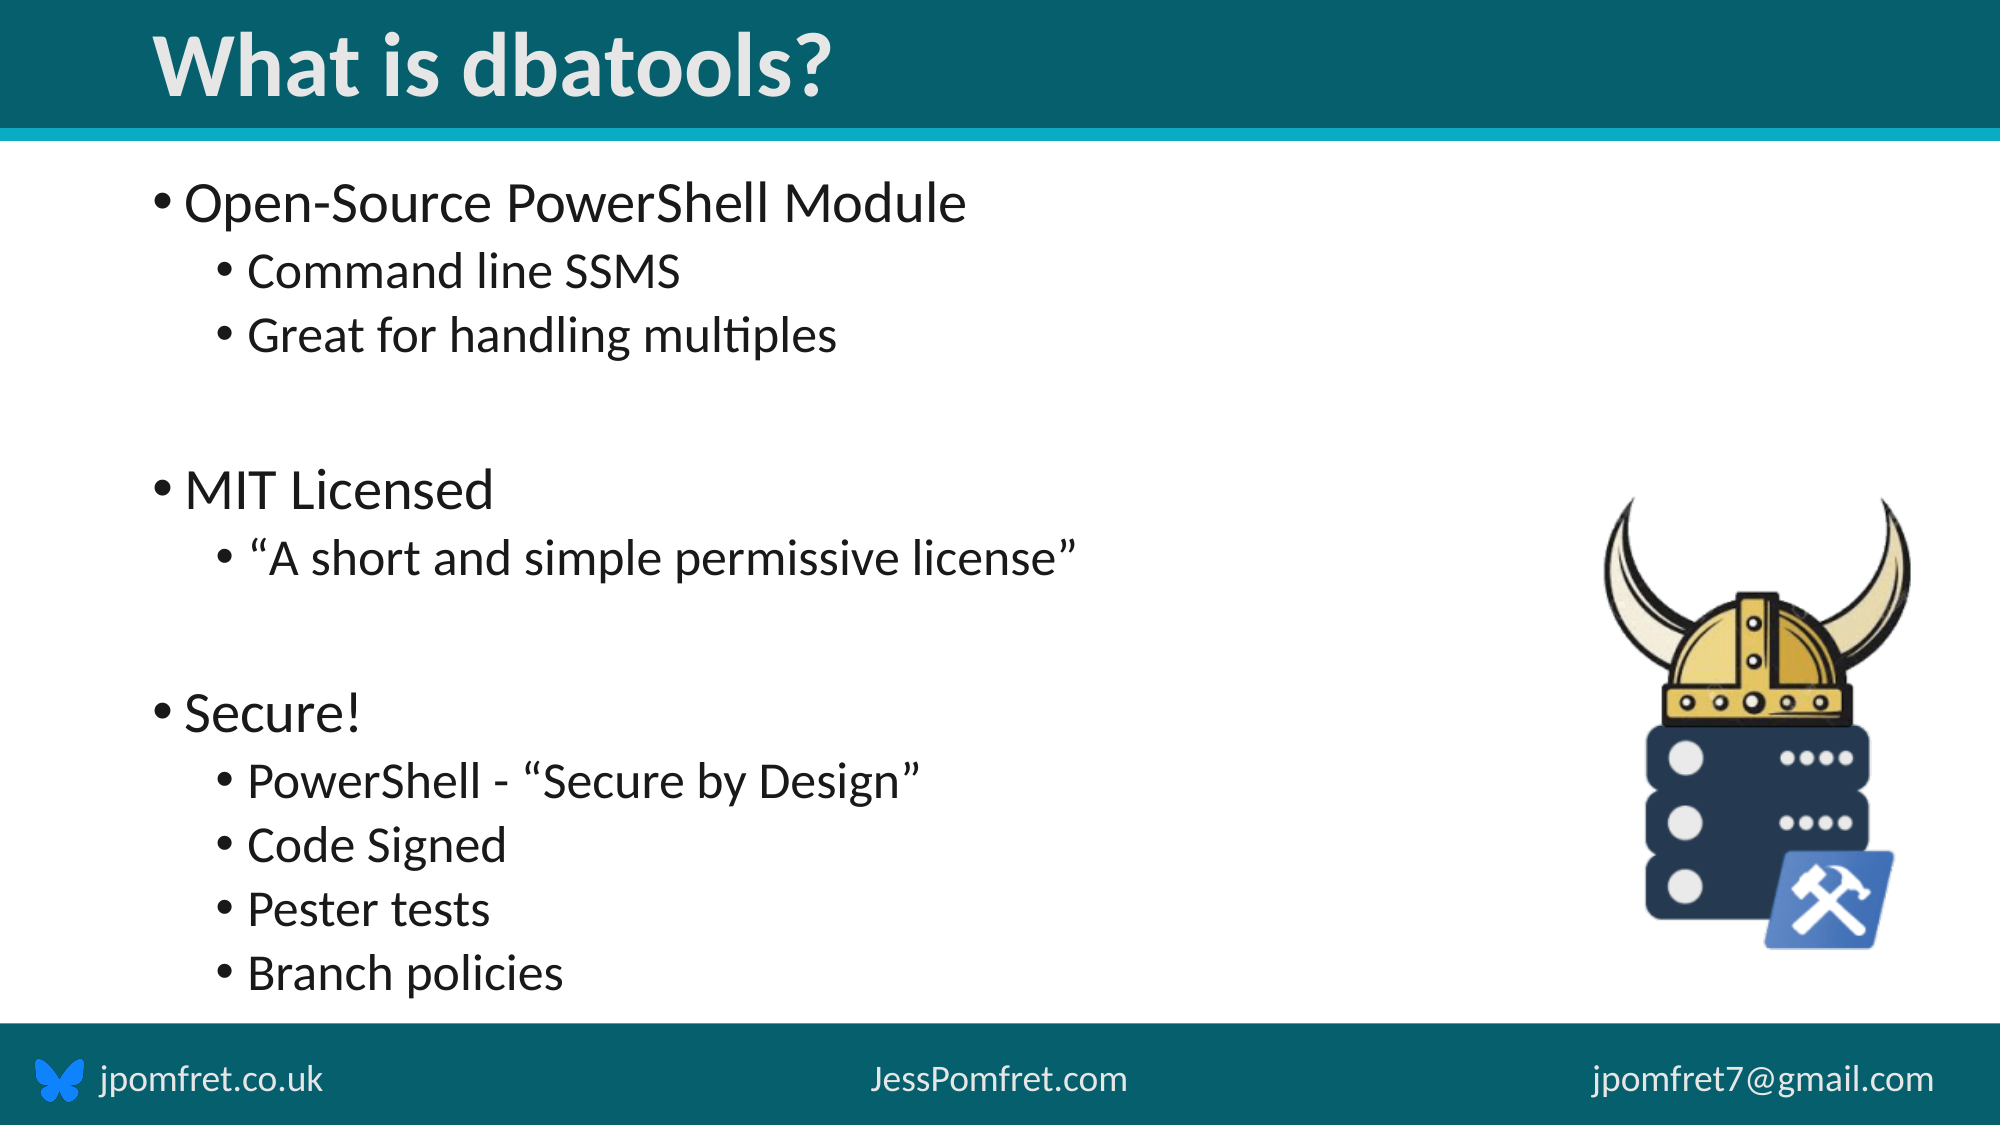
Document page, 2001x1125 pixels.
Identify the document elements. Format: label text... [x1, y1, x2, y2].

title What is dbatools? [137, 0, 1863, 135]
picture [1571, 491, 1947, 961]
picture [34, 1058, 85, 1103]
list Open-Source PowerShell Module Command line SSMS Great for handling multiples MIT Licensed “A short and simple permissive license” Secure! PowerShell - “Secure by Design” Code Signed Pester tests Branch policies [137, 164, 1863, 1014]
picture [55, 1096, 64, 1103]
